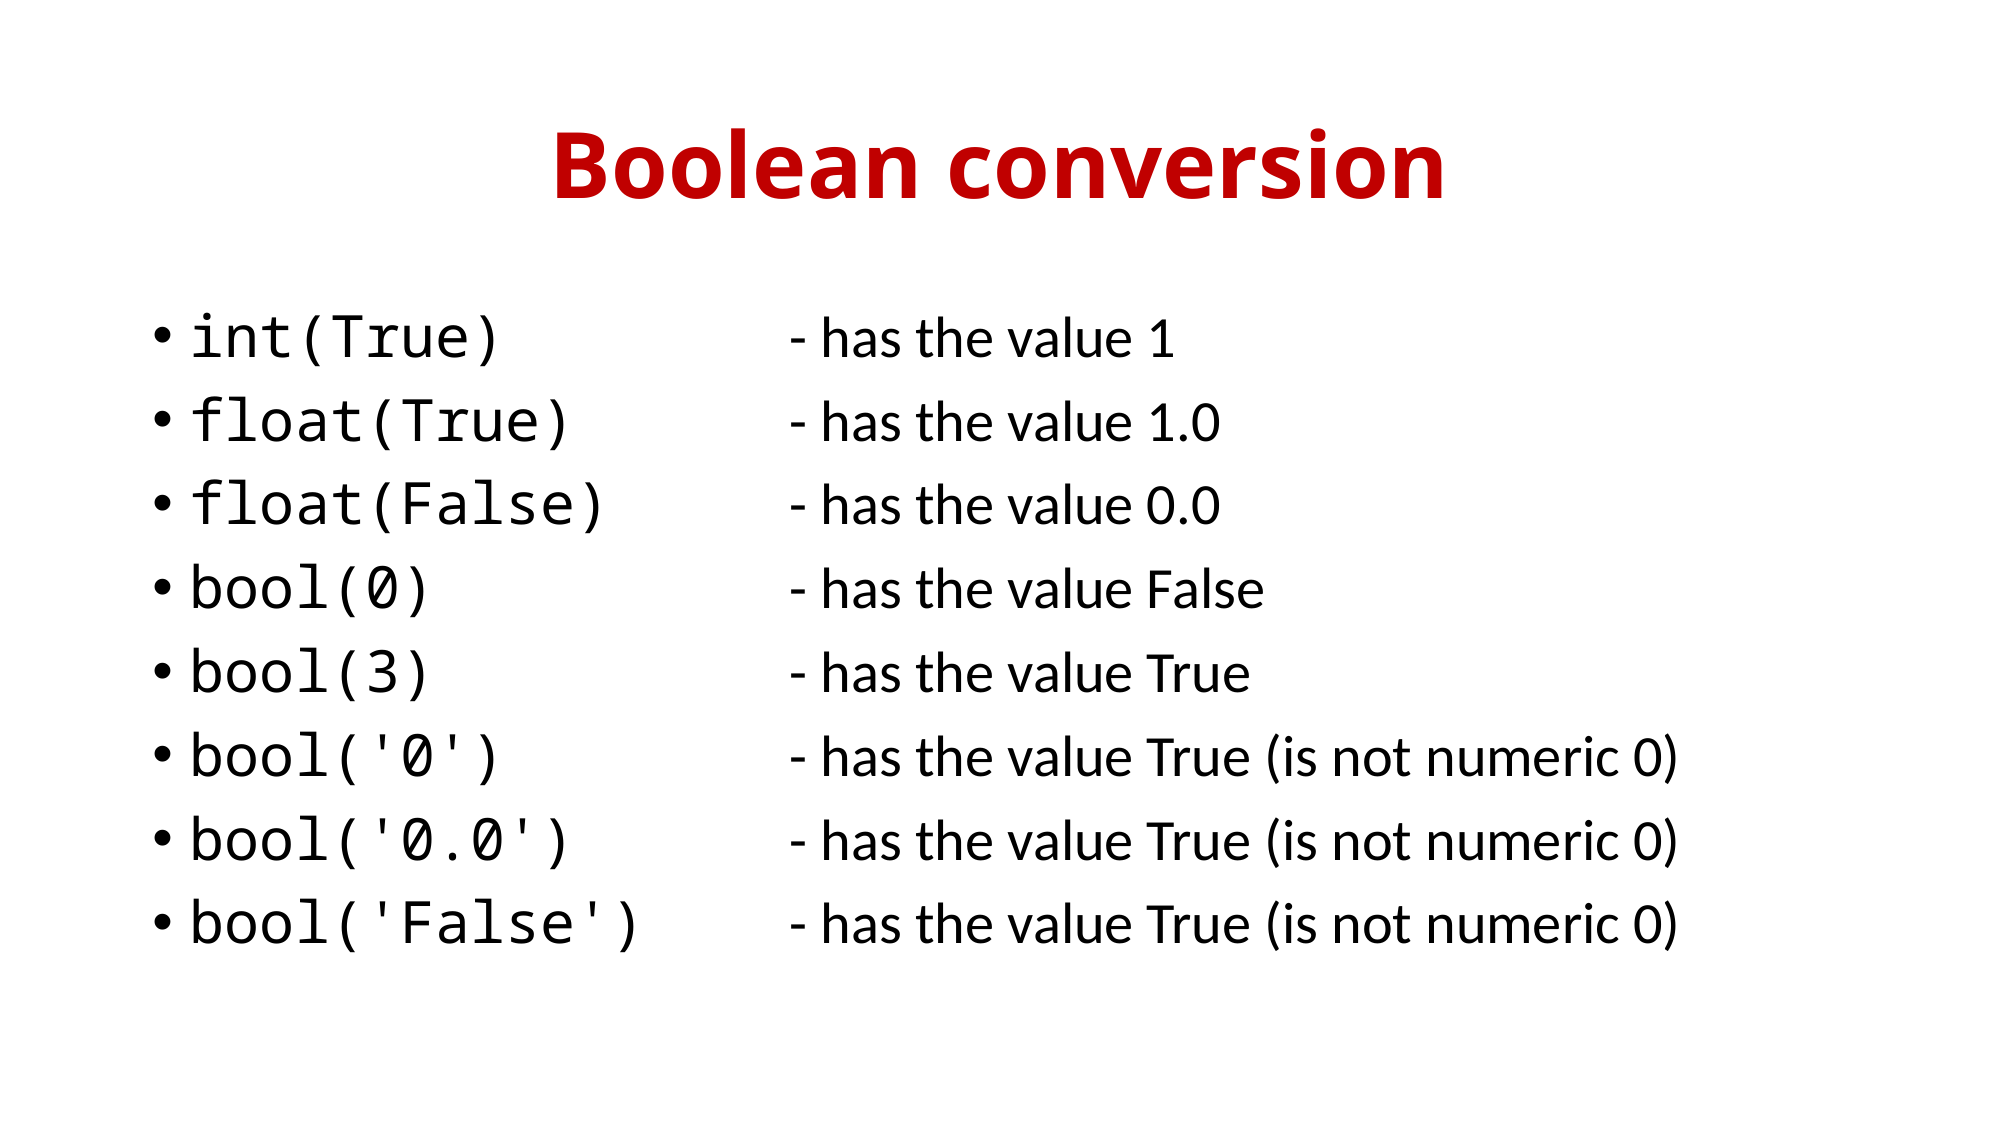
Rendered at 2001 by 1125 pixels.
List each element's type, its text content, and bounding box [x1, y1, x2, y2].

list int(True) - has the value 1 float(True) - has the value 1.0 float(False) - has the value 0.0 bool(0) - has the value False bool(3) - has the value True bool('0') - has the value True (is not numeric 0) bool('0.0') - has the value True (is not numeric 0) bool('False') - has the value True (is not numeric 0) [137, 299, 1863, 1014]
title Boolean conversion [137, 59, 1863, 278]
